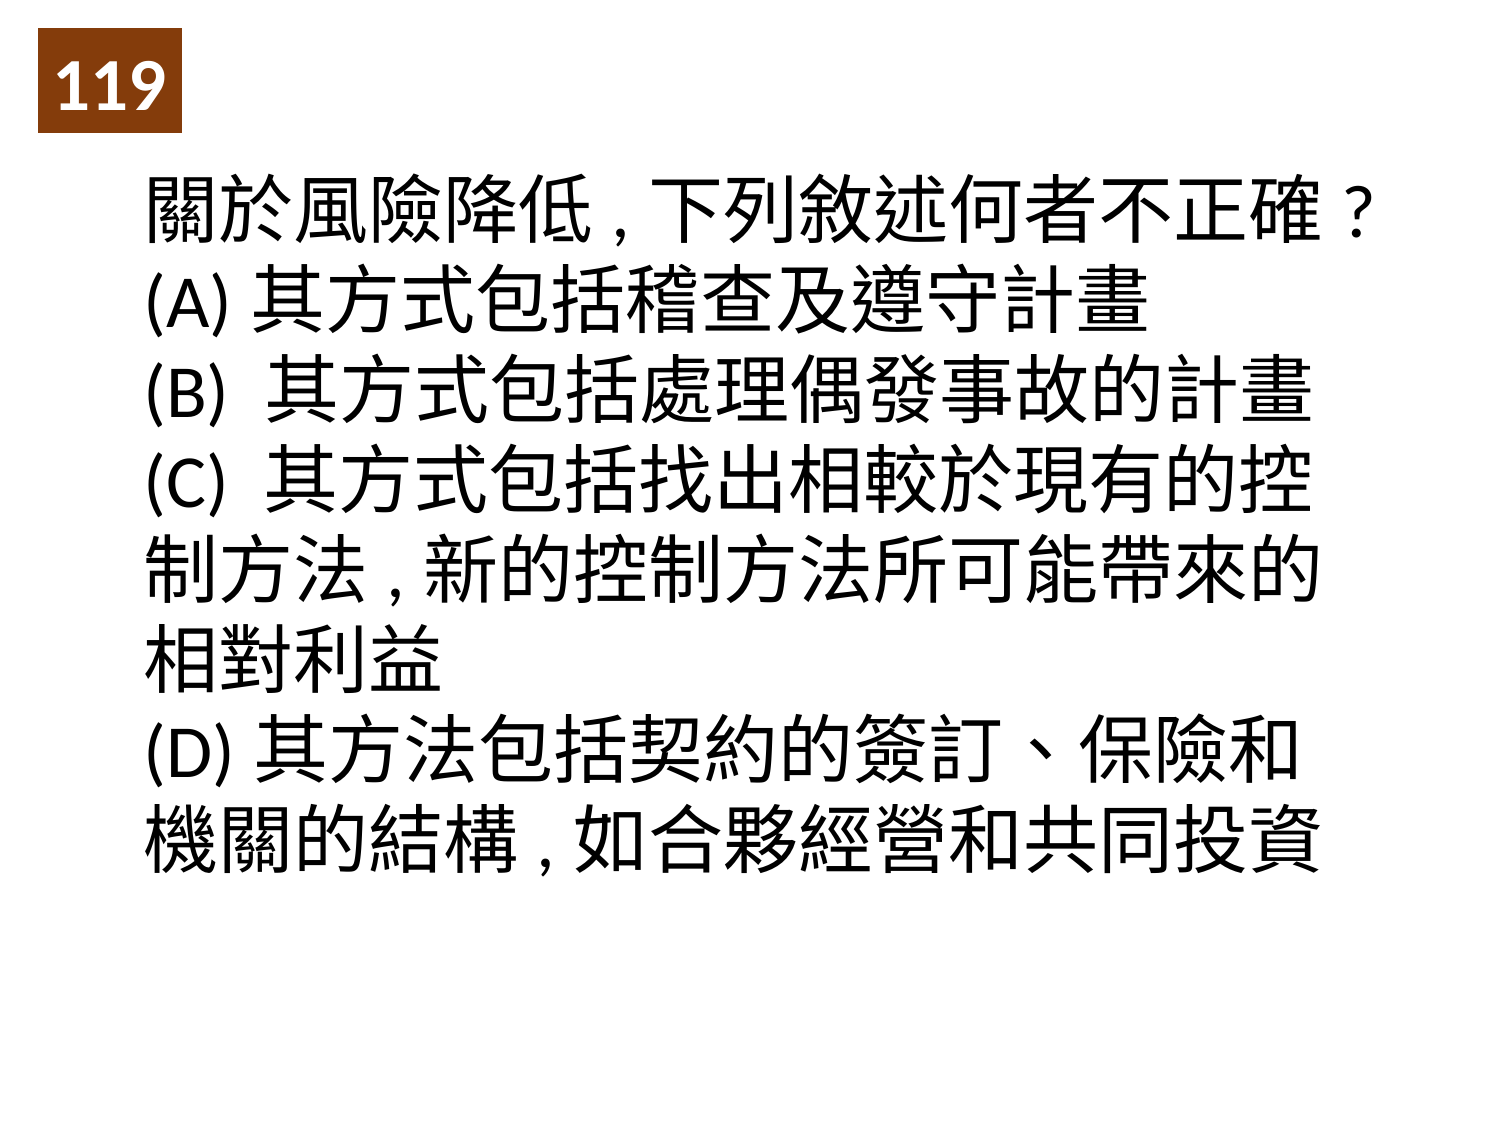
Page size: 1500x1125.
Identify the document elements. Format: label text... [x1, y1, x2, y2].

text_box 關於風險降低,下列敘述何者不正確? (A)其方式包括稽查及遵守計畫 (B) 其方式包括處理偶發事故的計畫 (C) 其方式包括找出相較於現有的控制方法,新的控制方法所可能帶來的相對利益 (D)其方法包括契約的簽訂、保險和機關的結構,如合夥經營和共同投資 [128, 155, 1372, 890]
text_box 119 [38, 28, 182, 133]
